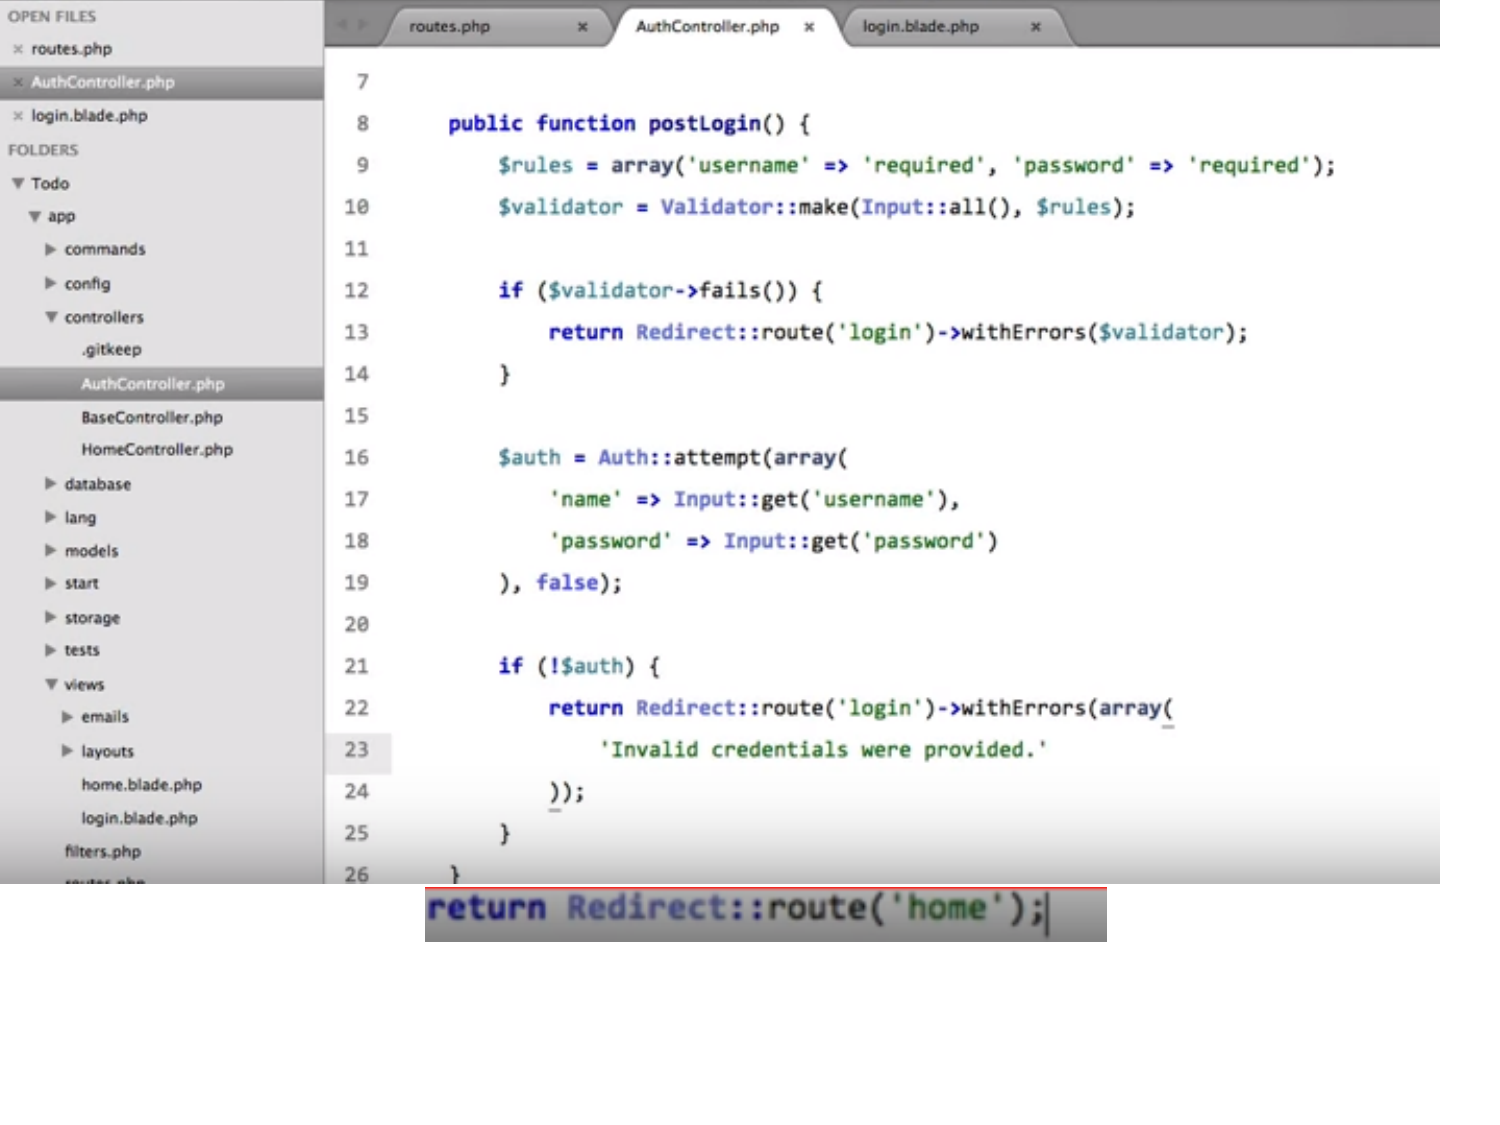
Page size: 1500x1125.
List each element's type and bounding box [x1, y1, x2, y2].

picture [424, 887, 1107, 942]
picture [0, 0, 1440, 884]
